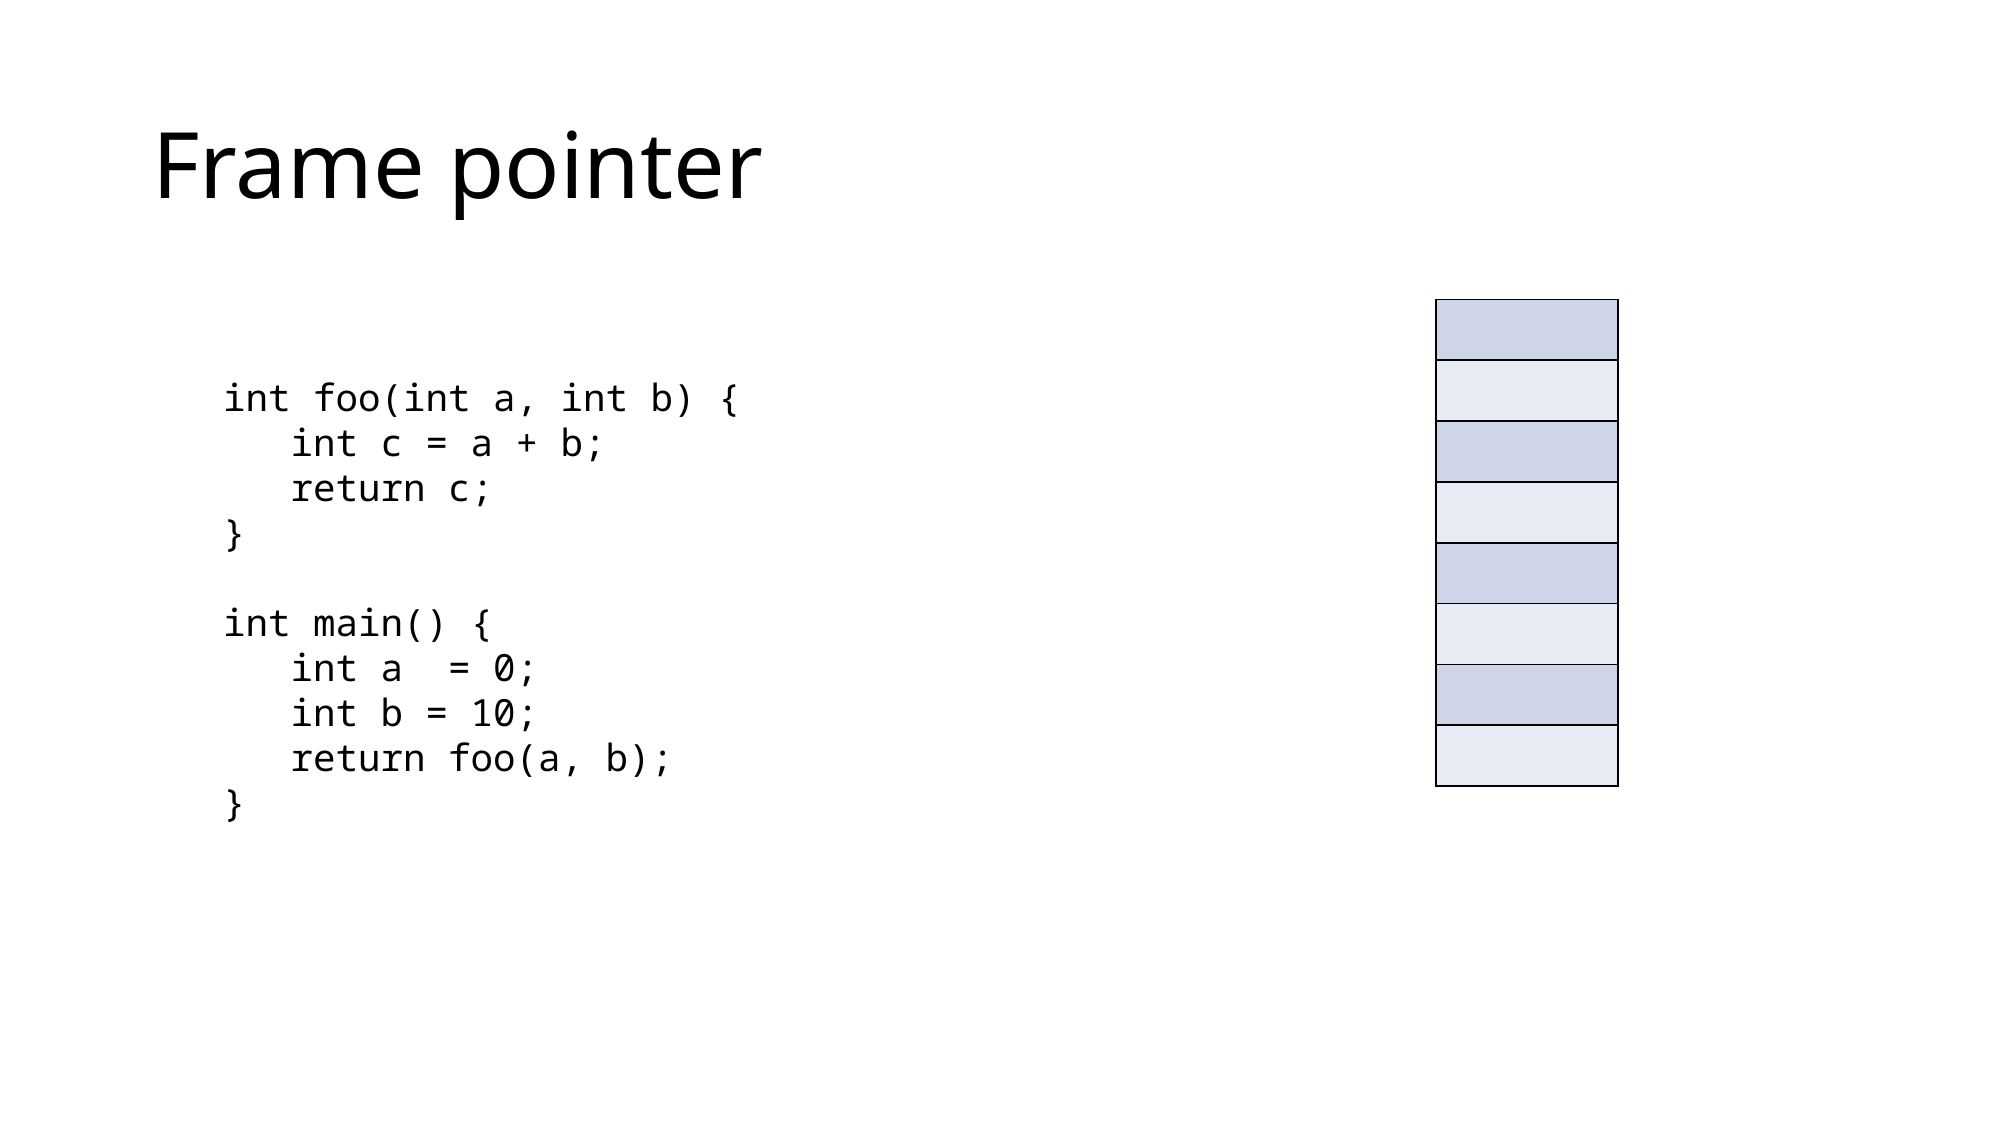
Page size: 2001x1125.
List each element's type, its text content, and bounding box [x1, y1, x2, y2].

table_cell [1437, 604, 1617, 664]
table_cell [1437, 483, 1617, 542]
table_cell [1437, 726, 1617, 785]
table_cell [1437, 665, 1617, 724]
table_cell [1437, 361, 1617, 420]
table_cell [1437, 422, 1617, 481]
table_cell [1437, 544, 1617, 603]
text_box int foo(int a, int b) { int c = a + b; return c; } int main() { int a = 0; int b = 10; return foo(a, b); } [208, 366, 777, 832]
title Frame pointer [137, 59, 1863, 278]
table_header [1437, 300, 1617, 359]
